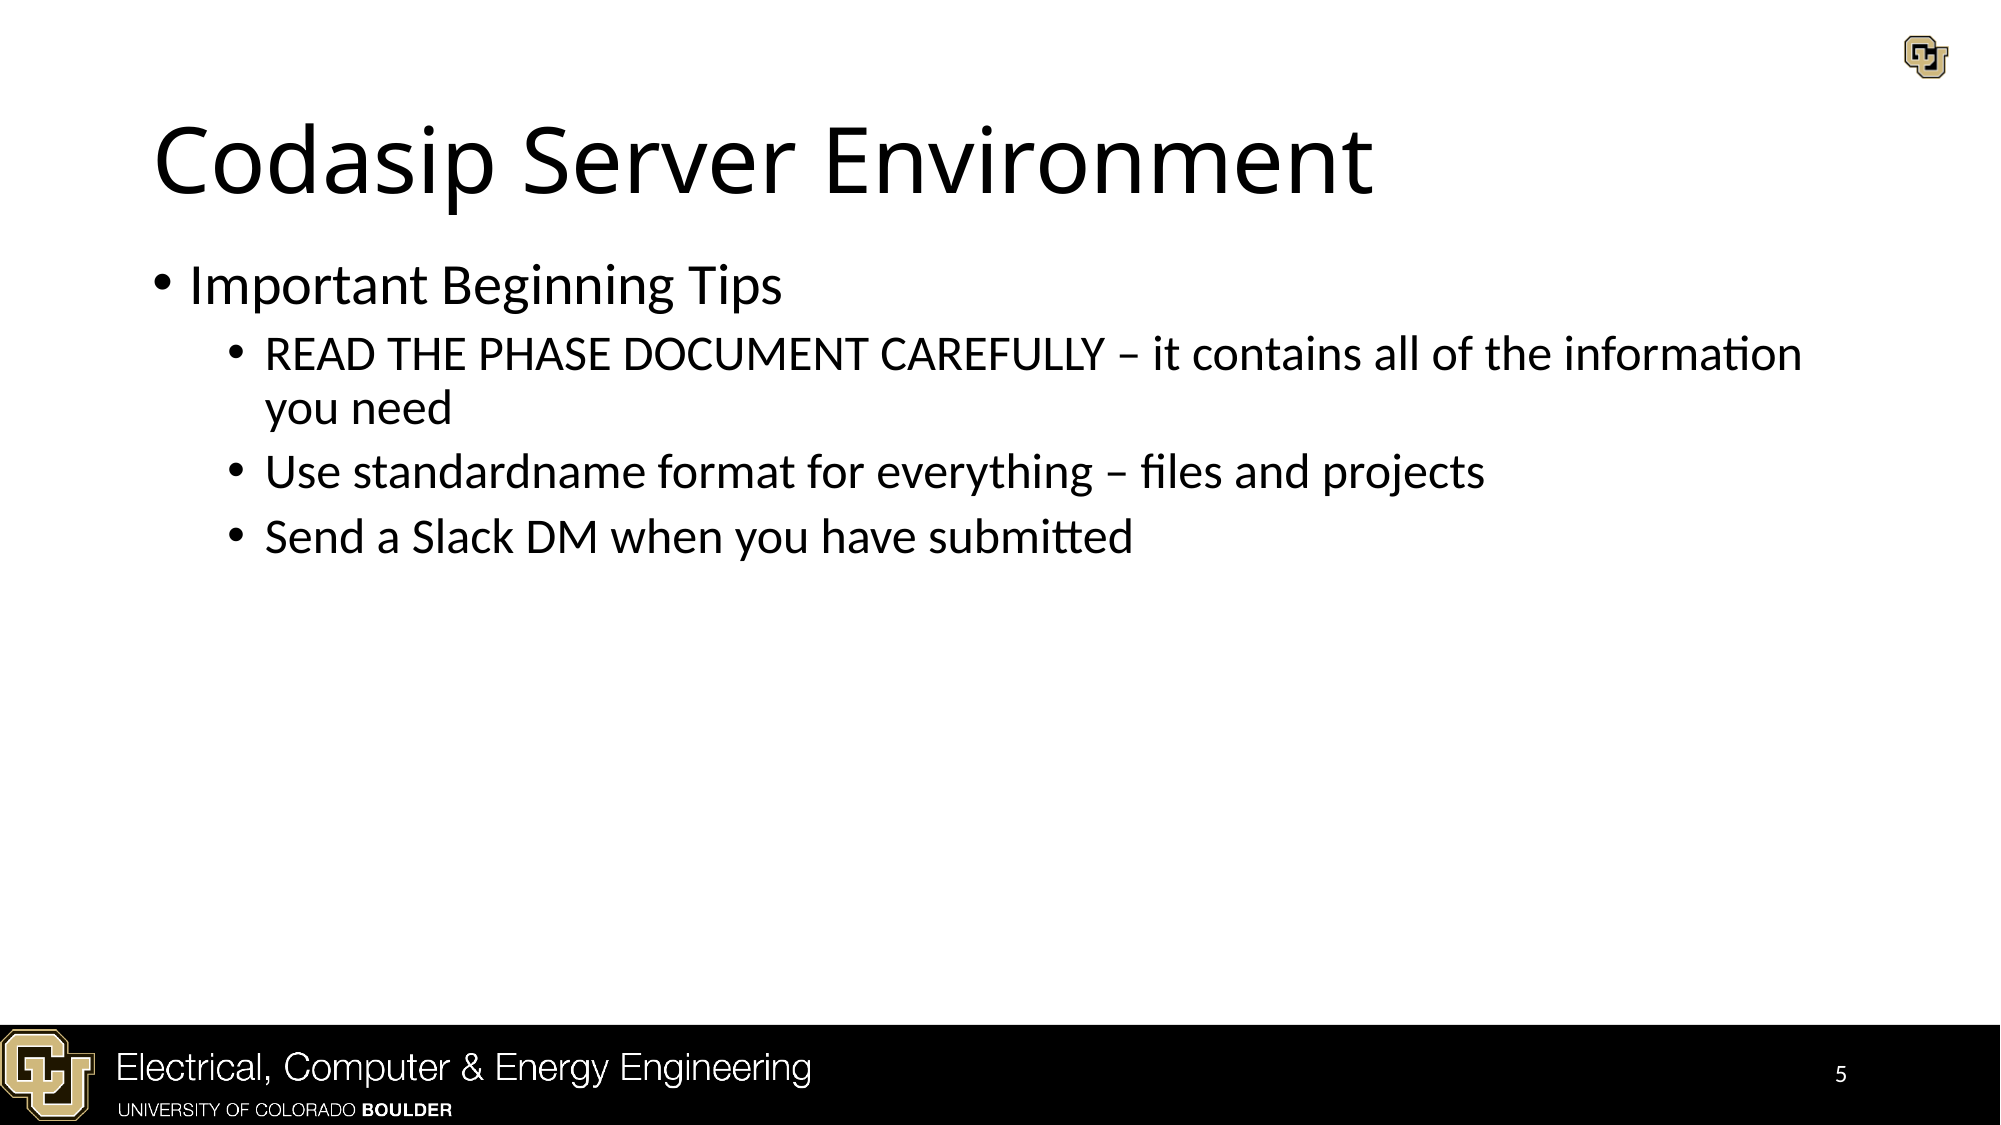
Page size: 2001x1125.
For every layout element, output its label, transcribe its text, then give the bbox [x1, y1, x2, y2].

picture [0, 1029, 810, 1121]
footer [0, 1024, 2000, 1125]
slide_number 5 [1412, 1042, 1863, 1103]
list Important Beginning Tips READ THE PHASE DOCUMENT CAREFULLY – it contains all of the information you need Use standardname format for everything – files and projects Send a Slack DM when you have submitted [137, 246, 1863, 961]
title Codasip Server Environment [137, 55, 1863, 246]
picture [1899, 32, 1958, 87]
